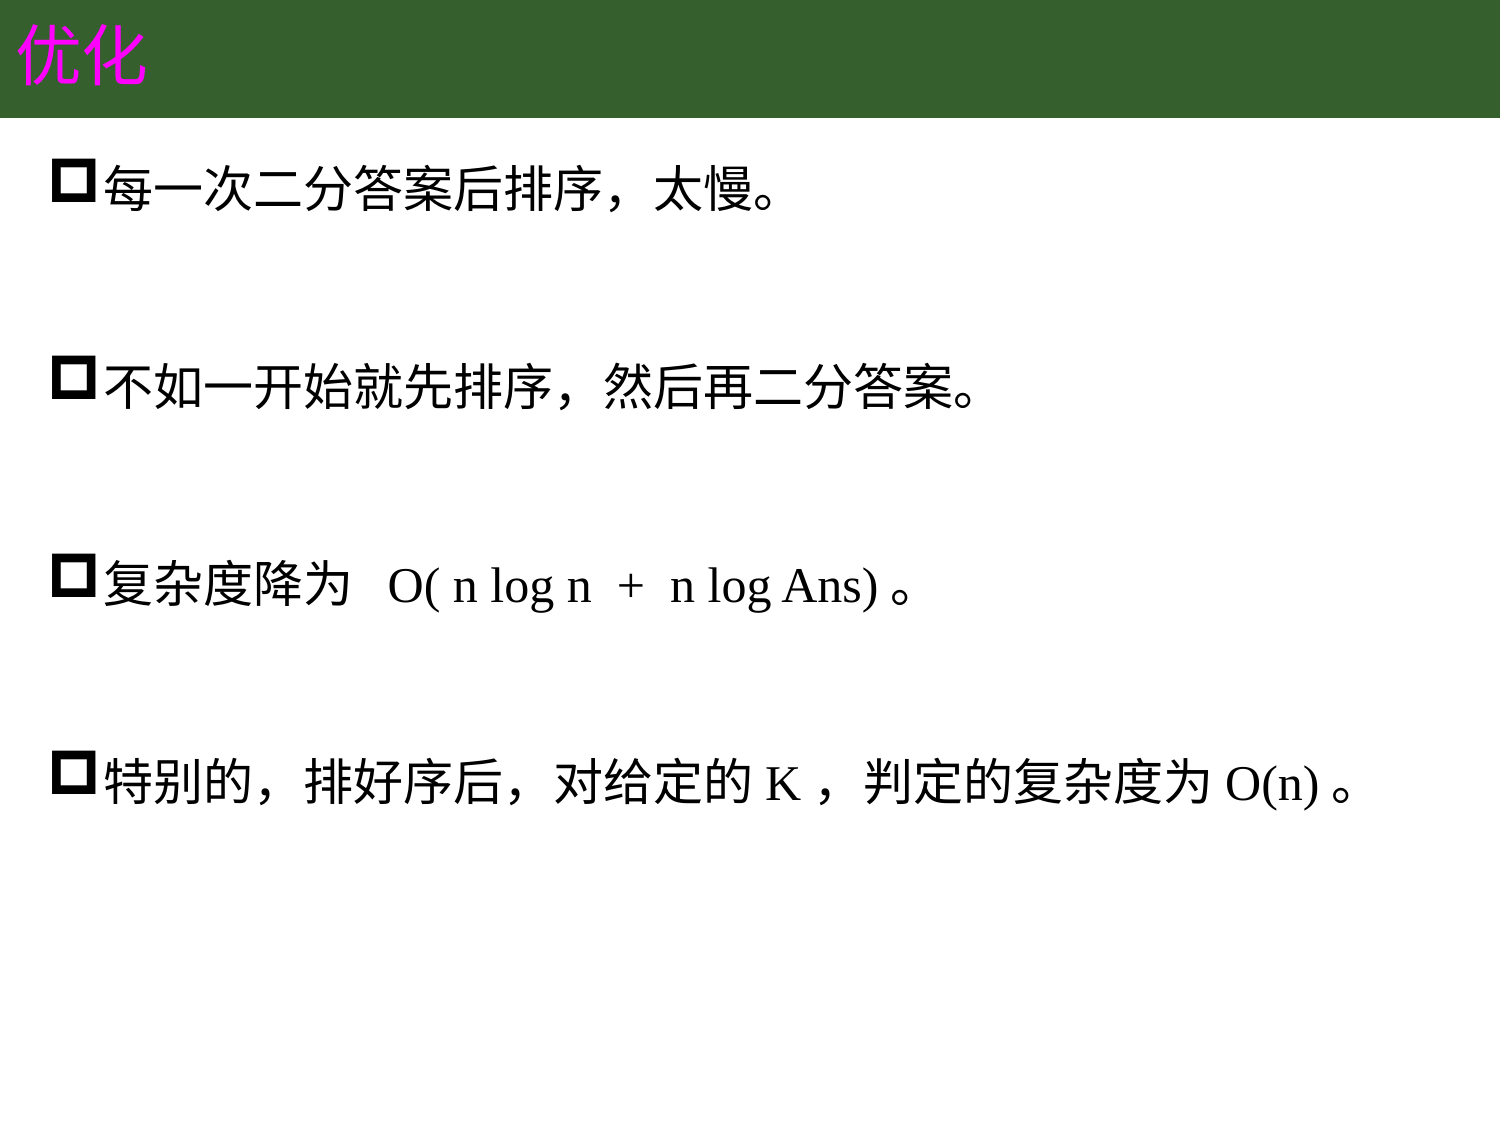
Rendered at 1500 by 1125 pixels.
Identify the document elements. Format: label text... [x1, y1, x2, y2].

list 每一次二分答案后排序，太慢。 不如一开始就先排序，然后再二分答案。 复杂度降为 O( n log n + n log Ans)。 特别的，排好序后，对给定的K，判定的复杂度为O(n)。 [32, 132, 1469, 1104]
title 优化 [0, 0, 1294, 119]
